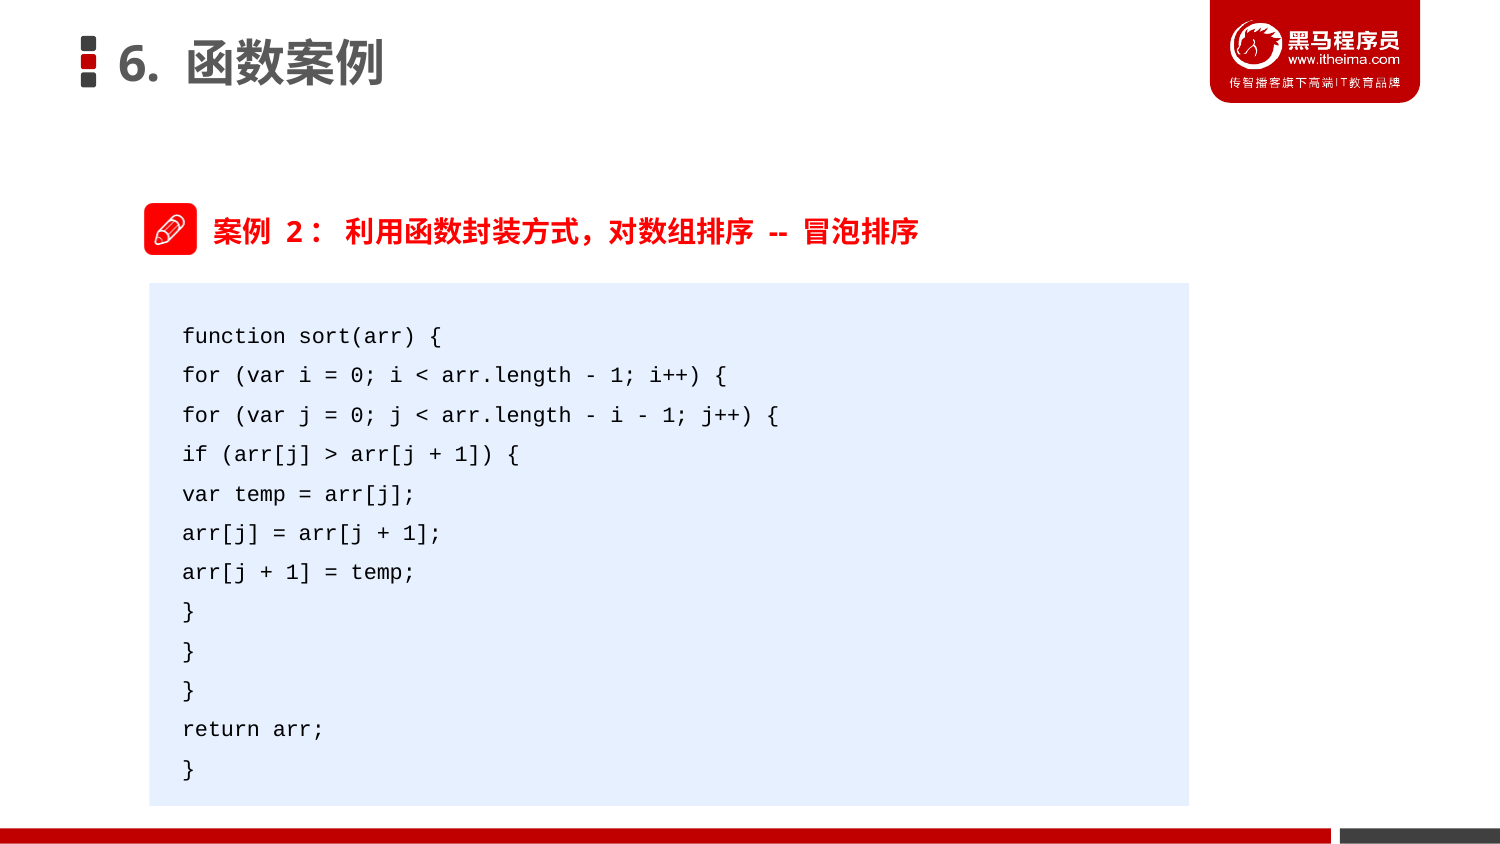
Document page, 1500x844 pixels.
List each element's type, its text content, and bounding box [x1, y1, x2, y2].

picture [139, 199, 200, 259]
picture [1211, 11, 1419, 97]
text_box function sort(arr) { for (var i = 0; i < arr.length - 1; i++) { for (var j = 0; j < arr.length - i - 1; j++) { if (arr[j] > arr[j + 1]) { var temp = arr[j]; arr[j] = arr[j + 1]; arr[j + 1] = temp; } } } return arr; } [148, 282, 1190, 807]
title 6. 函数案例 [103, 0, 1209, 130]
text_box 案例 2： 利用函数封装方式，对数组排序 -- 冒泡排序 [199, 188, 1358, 256]
